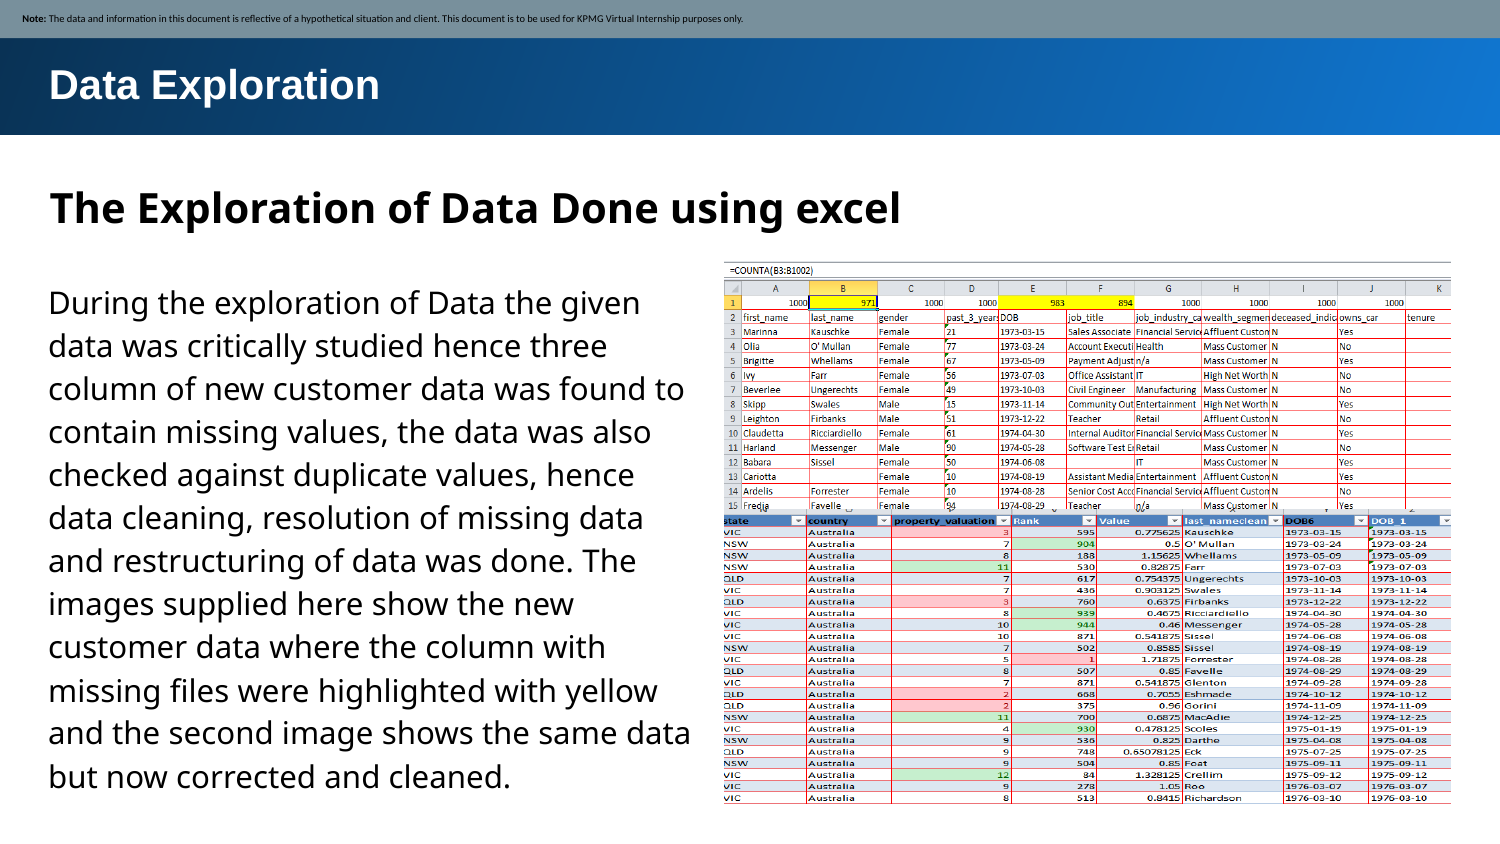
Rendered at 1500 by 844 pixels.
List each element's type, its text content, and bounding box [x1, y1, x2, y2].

text_box The Exploration of Data Done using excel [34, 159, 1440, 247]
text_box During the exploration of Data the given data was critically studied hence three column of new customer data was found to contain missing values, the data was also checked against duplicate values, hence data cleaning, resolution of missing data and restructuring of data was done. The images supplied here show the new customer data where the column with missing files were highlighted with yellow and the second image shows the same data but now corrected and cleaned. [33, 262, 712, 810]
text_box Data Exploration [33, 43, 1439, 124]
picture [724, 260, 1451, 804]
text_box Note: The data and information in this document is reflective of a hypothetical situation and client. This document is to be used for KPMG Virtual Internship purposes only. [0, 0, 1500, 39]
text_box [0, 39, 1500, 135]
